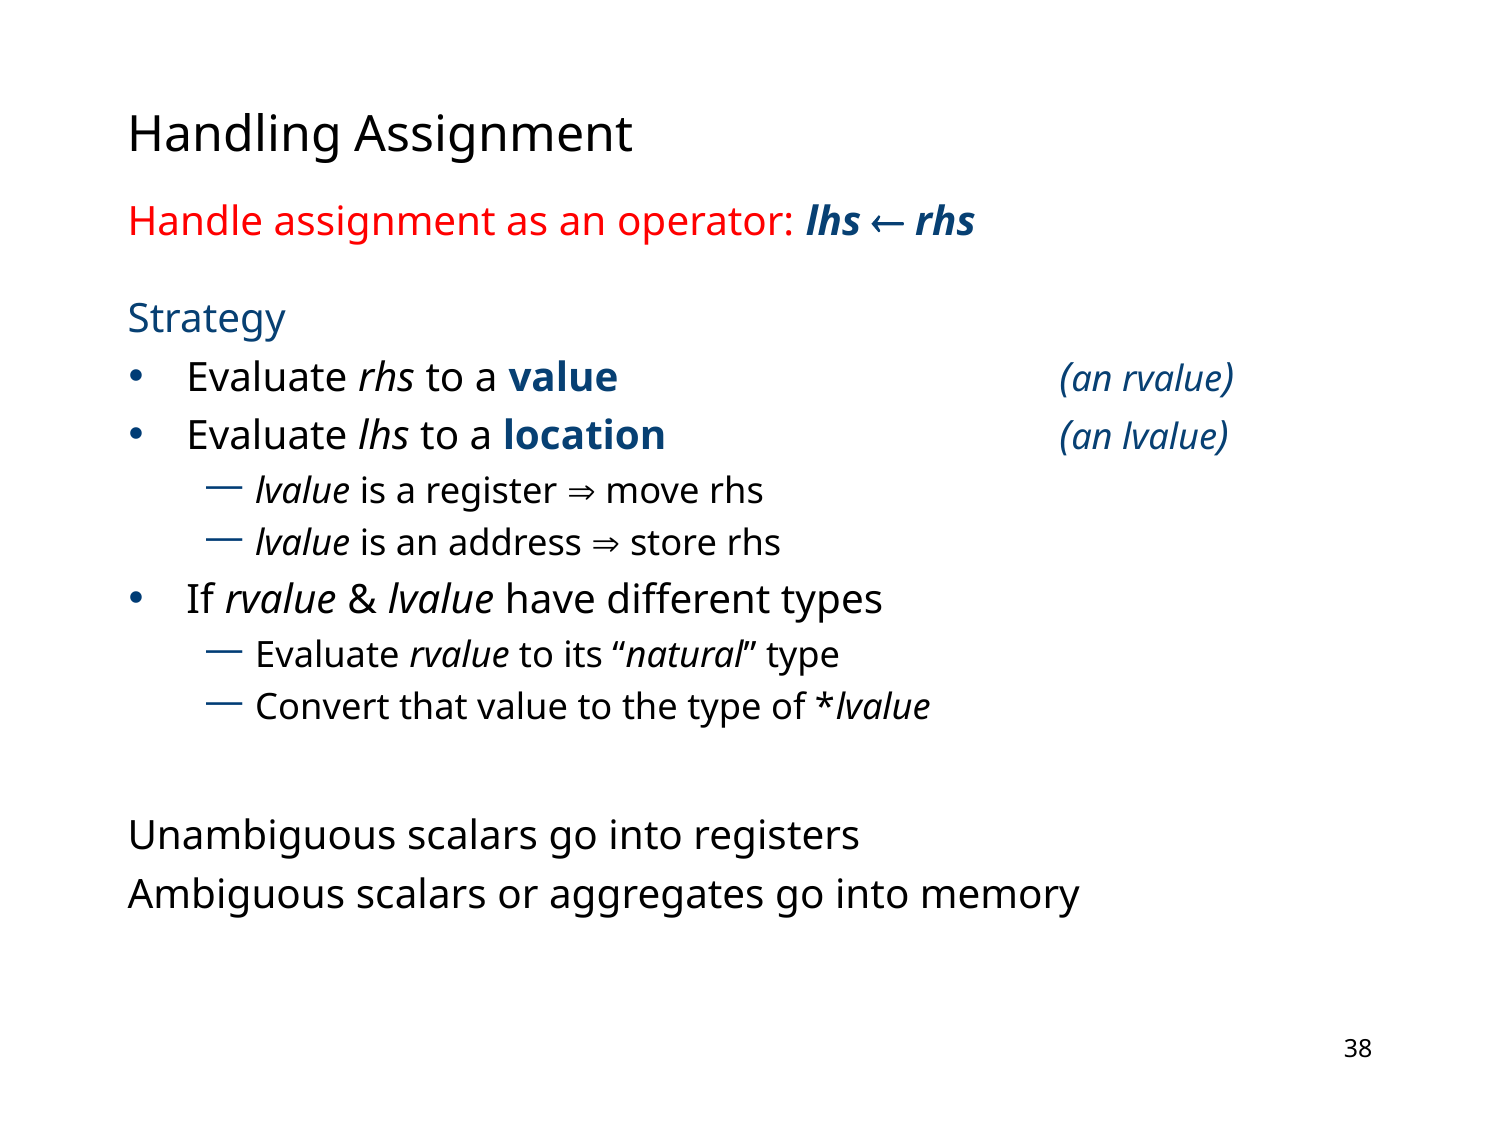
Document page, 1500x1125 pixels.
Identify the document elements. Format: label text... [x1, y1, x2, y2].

list Handle assignment as an operator: lhs  rhs Strategy Evaluate rhs to a value (an rvalue) Evaluate lhs to a location (an lvalue) lvalue is a register  move rhs lvalue is an address  store rhs If rvalue & lvalue have different types Evaluate rvalue to its “natural” type Convert that value to the type of *lvalue Unambiguous scalars go into registers Ambiguous scalars or aggregates go into memory [112, 187, 1388, 1000]
title Handling Assignment [112, 87, 1388, 175]
slide_number 37 [1074, 1024, 1388, 1101]
